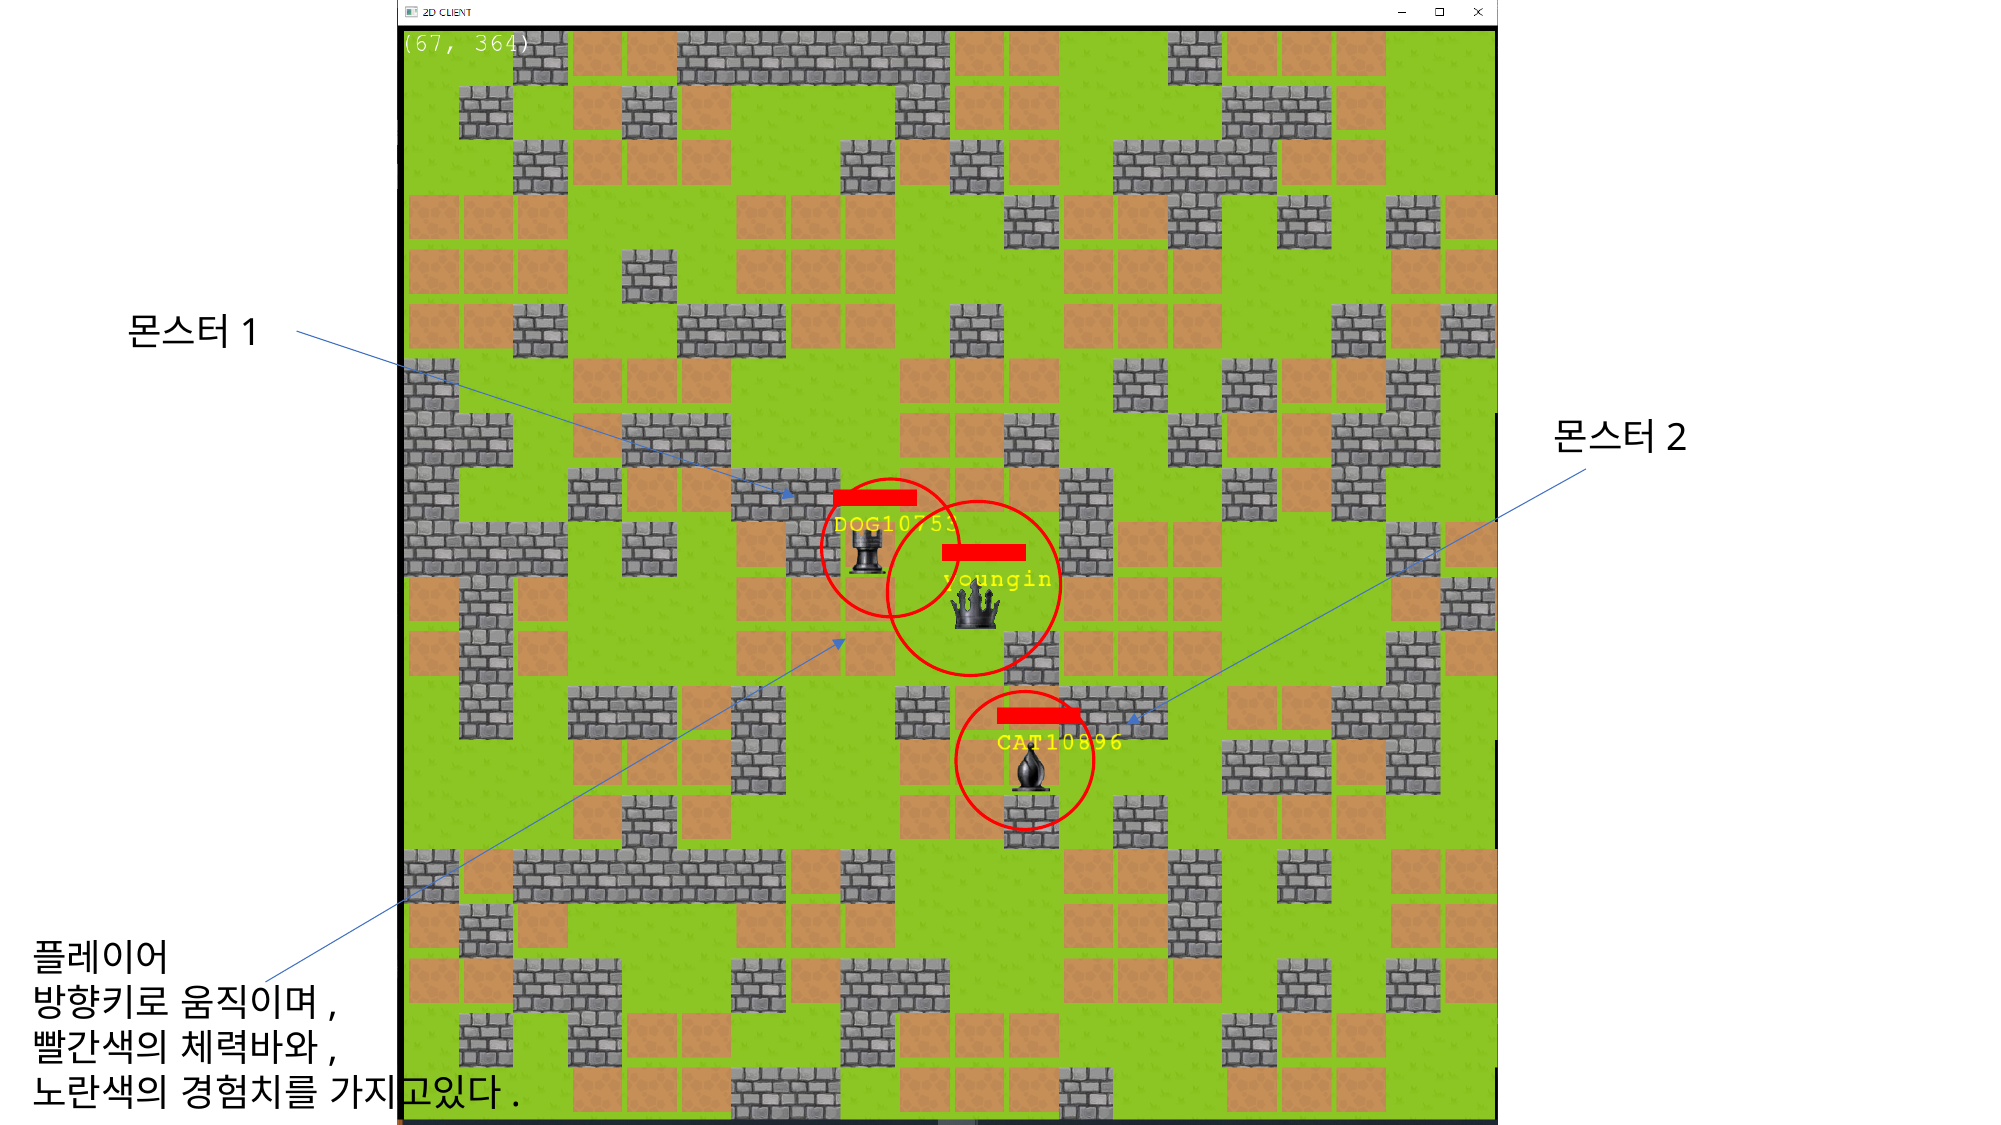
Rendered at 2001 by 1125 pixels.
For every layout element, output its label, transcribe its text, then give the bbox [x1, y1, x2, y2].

text_box 플레이어 방향키로 움직이며, 빨간색의 체력바와, 노란색의 경험치를 가지고있다. [17, 926, 397, 1122]
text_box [253, 604, 1108, 957]
text_box 몬스터2 [1539, 405, 1703, 465]
picture [397, 0, 1498, 473]
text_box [296, 330, 960, 617]
text_box 몬스터1 [112, 300, 277, 361]
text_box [925, 473, 1589, 760]
picture [397, 760, 1498, 1125]
